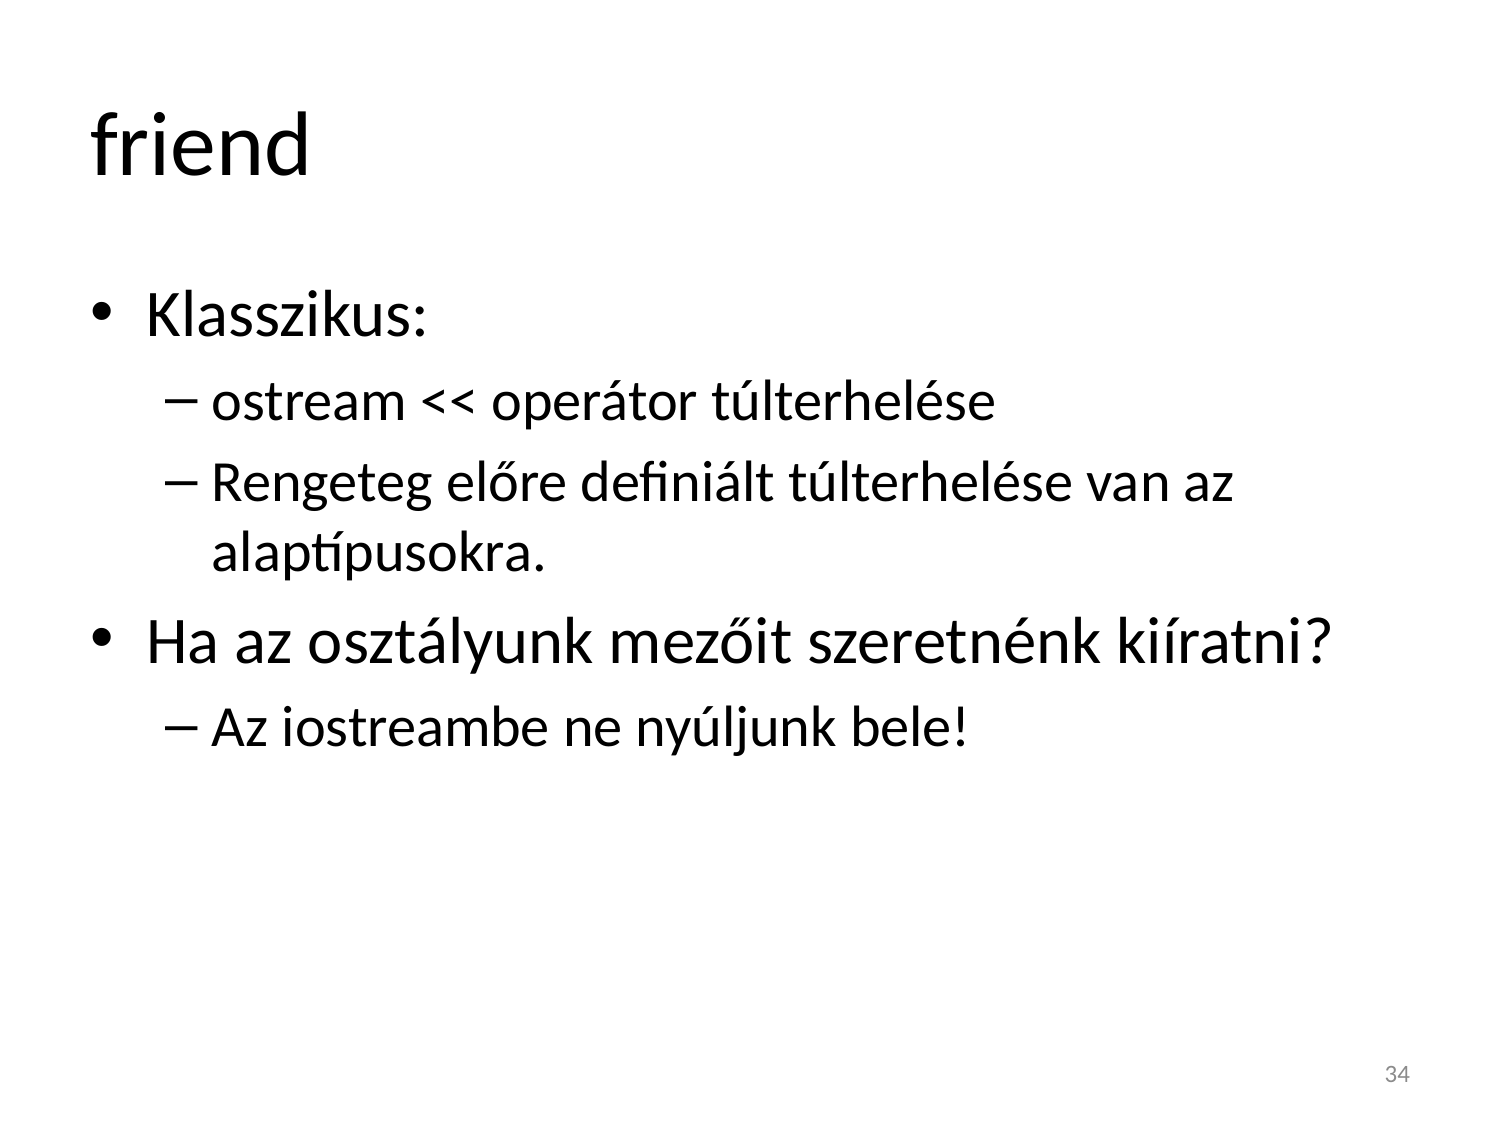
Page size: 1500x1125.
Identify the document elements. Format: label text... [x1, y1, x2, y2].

title friend [74, 44, 1426, 233]
slide_number 34 [1074, 1042, 1425, 1103]
list Klasszikus: ostream << operátor túlterhelése Rengeteg előre definiált túlterhelése van az alaptípusokra. Ha az osztályunk mezőit szeretnénk kiíratni? Az iostreambe ne nyúljunk bele! [74, 262, 1426, 1006]
